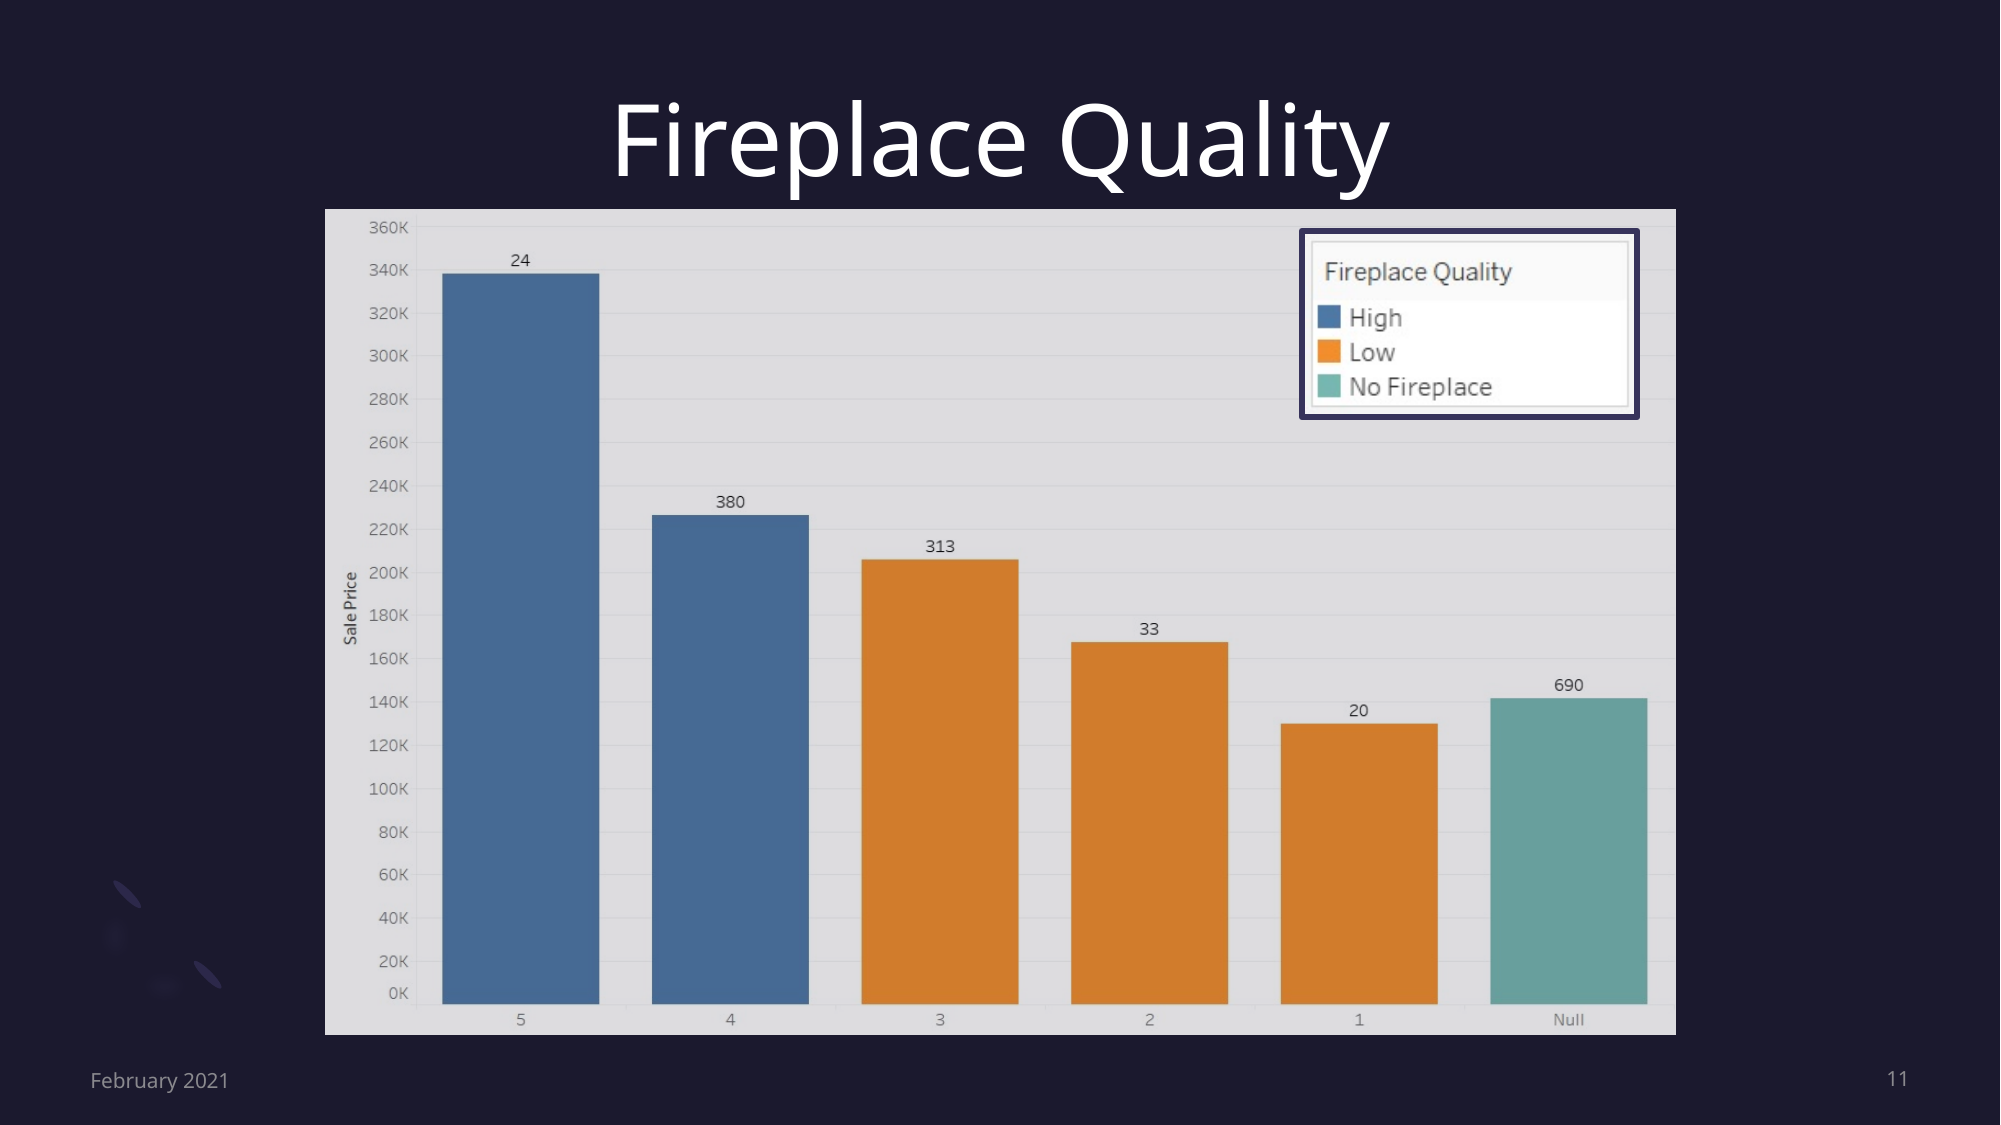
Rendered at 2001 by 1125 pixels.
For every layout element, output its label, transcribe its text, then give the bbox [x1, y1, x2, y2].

slide_number 11 [1632, 1067, 1910, 1093]
picture [1304, 233, 1634, 414]
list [325, 209, 1676, 1035]
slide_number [90, 1067, 522, 1093]
title Fireplace Quality [90, 90, 1910, 309]
